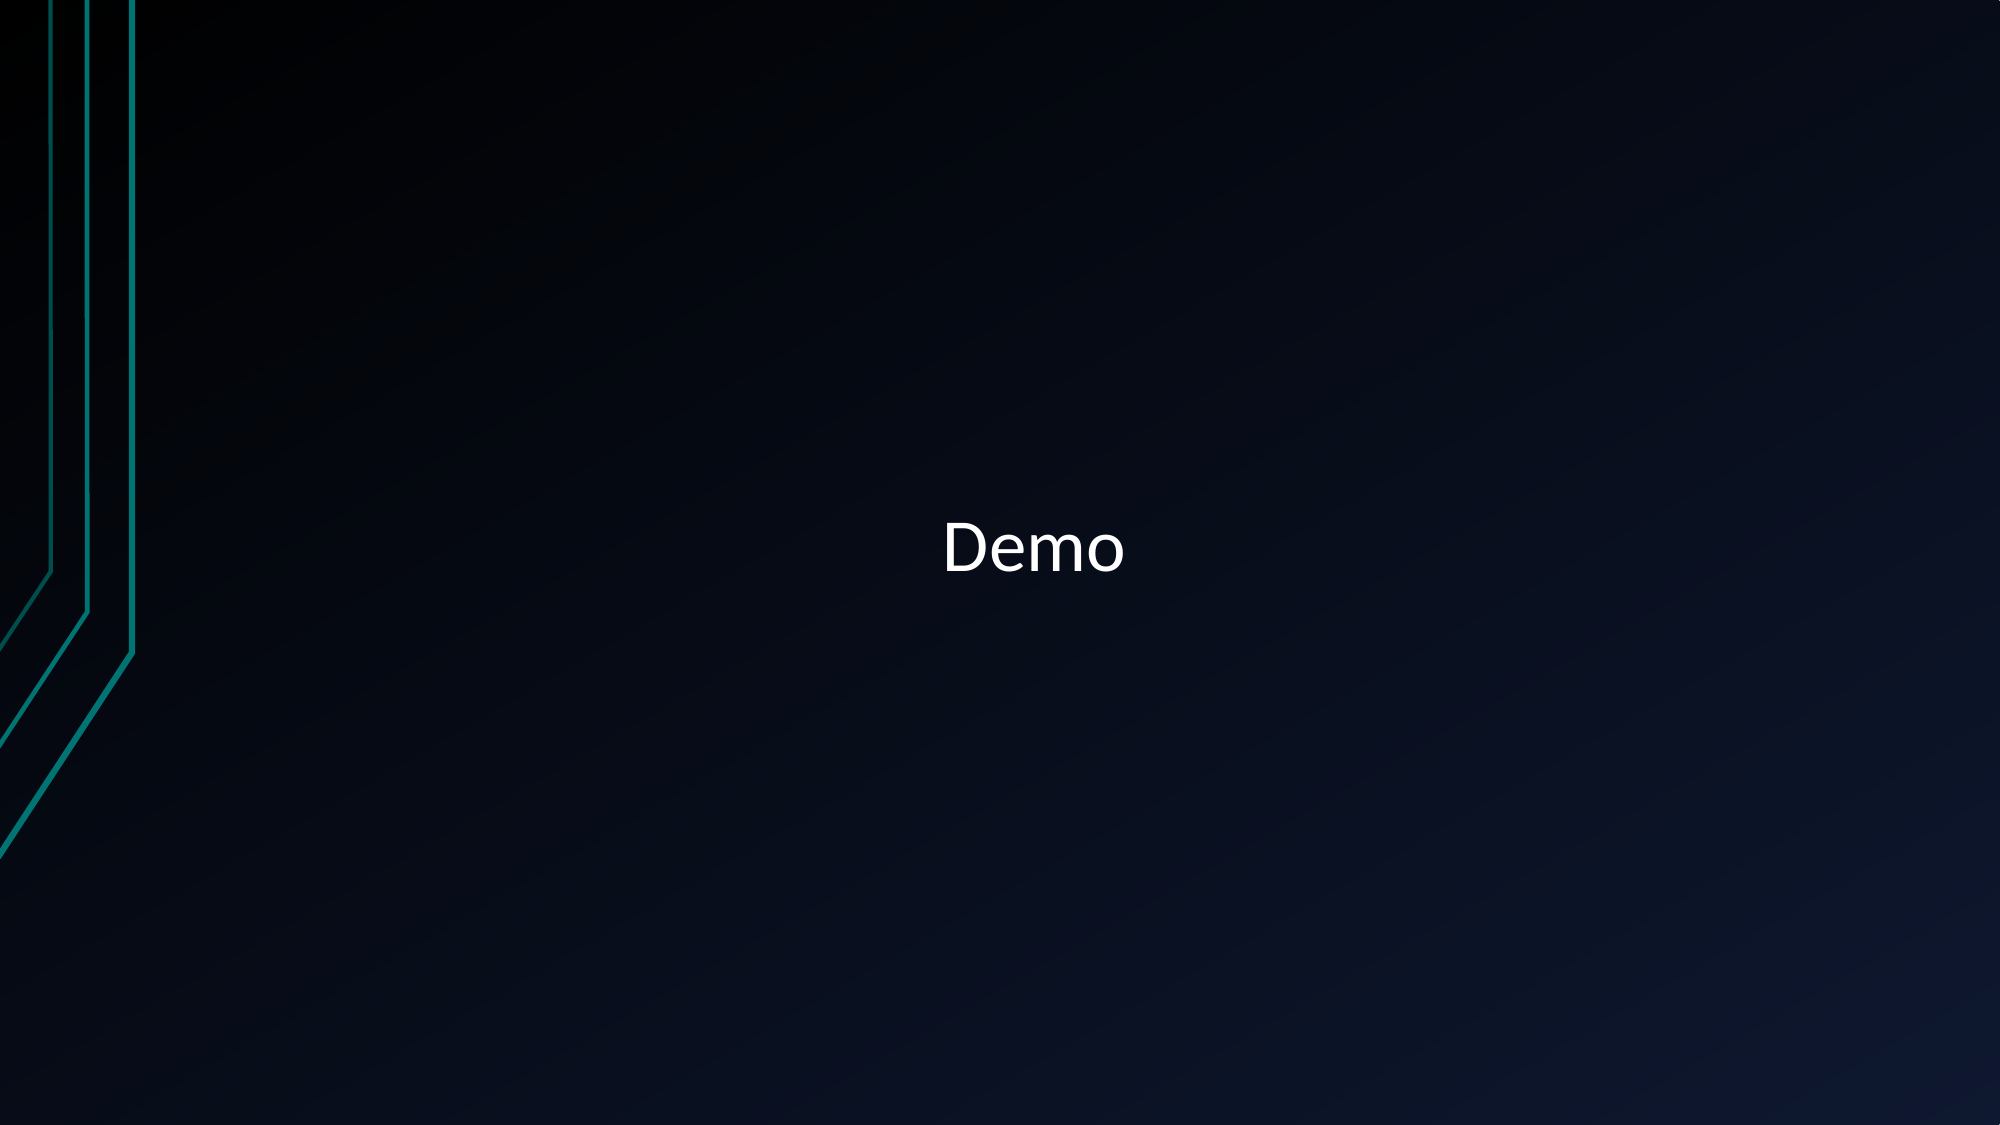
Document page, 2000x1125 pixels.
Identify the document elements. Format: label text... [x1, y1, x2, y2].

title Demo [184, 397, 1885, 598]
